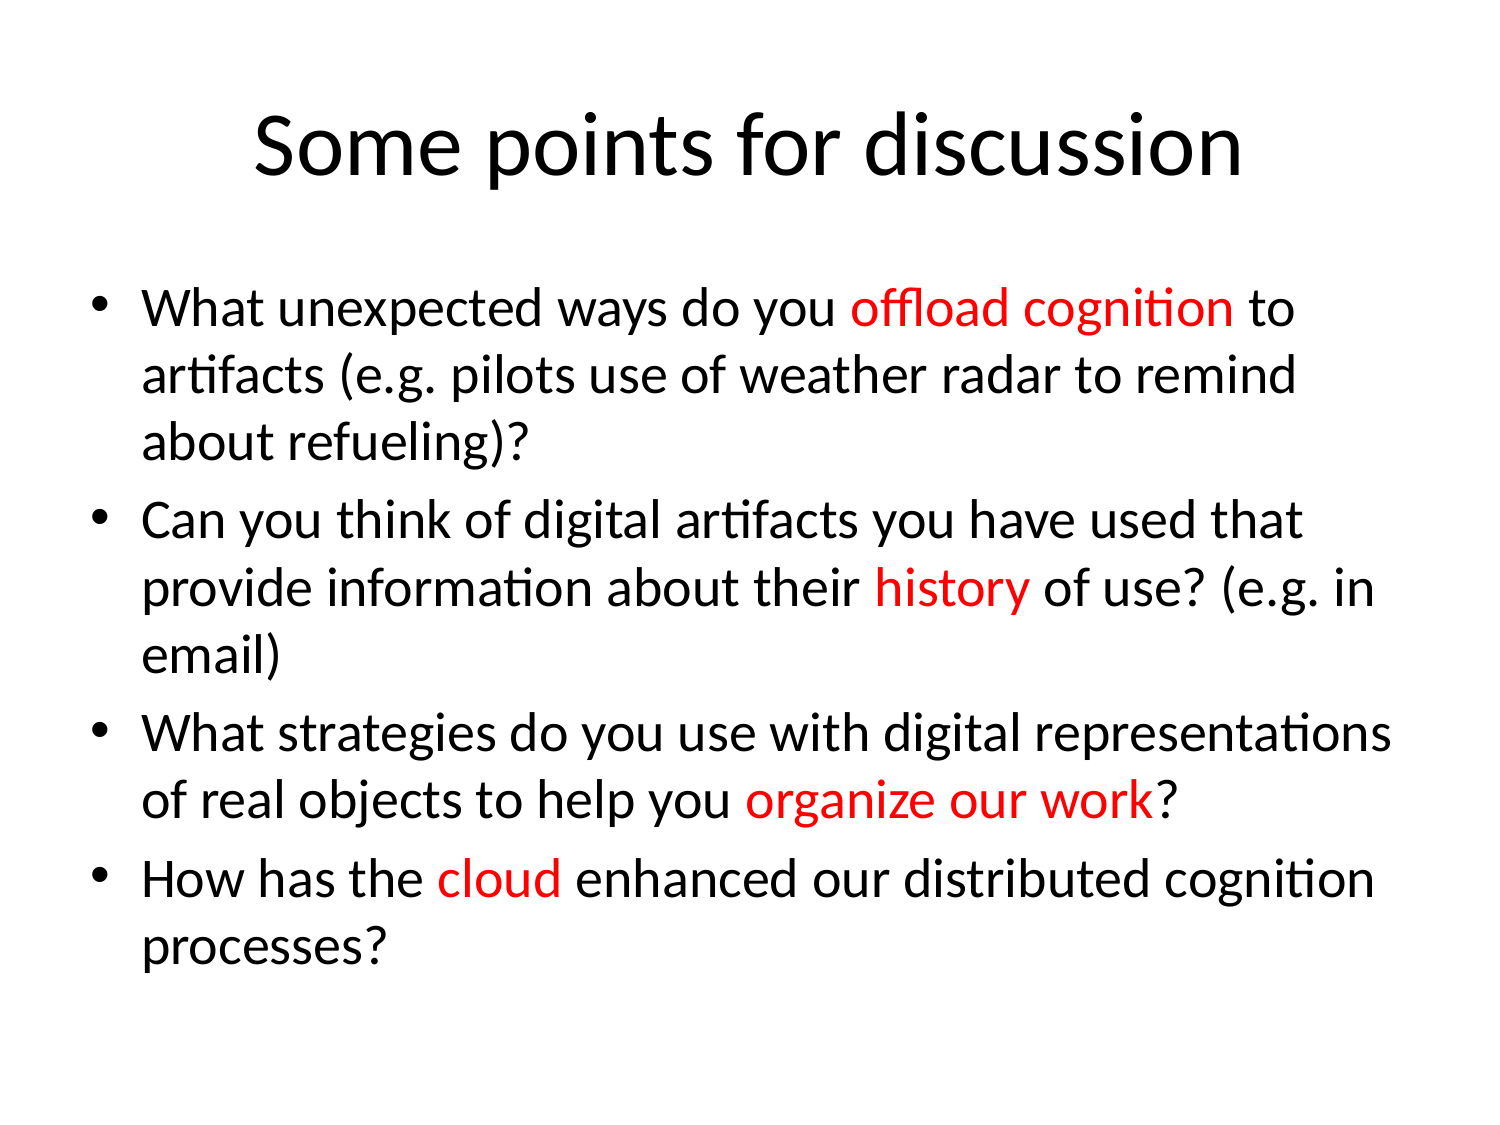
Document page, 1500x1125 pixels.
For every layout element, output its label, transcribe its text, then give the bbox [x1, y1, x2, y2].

list What unexpected ways do you offload cognition to artifacts (e.g. pilots use of weather radar to remind about refueling)? Can you think of digital artifacts you have used that provide information about their history of use? (e.g. in email) What strategies do you use with digital representations of real objects to help you organize our work? How has the cloud enhanced our distributed cognition processes? [75, 262, 1425, 1005]
title Some points for discussion [75, 45, 1425, 233]
